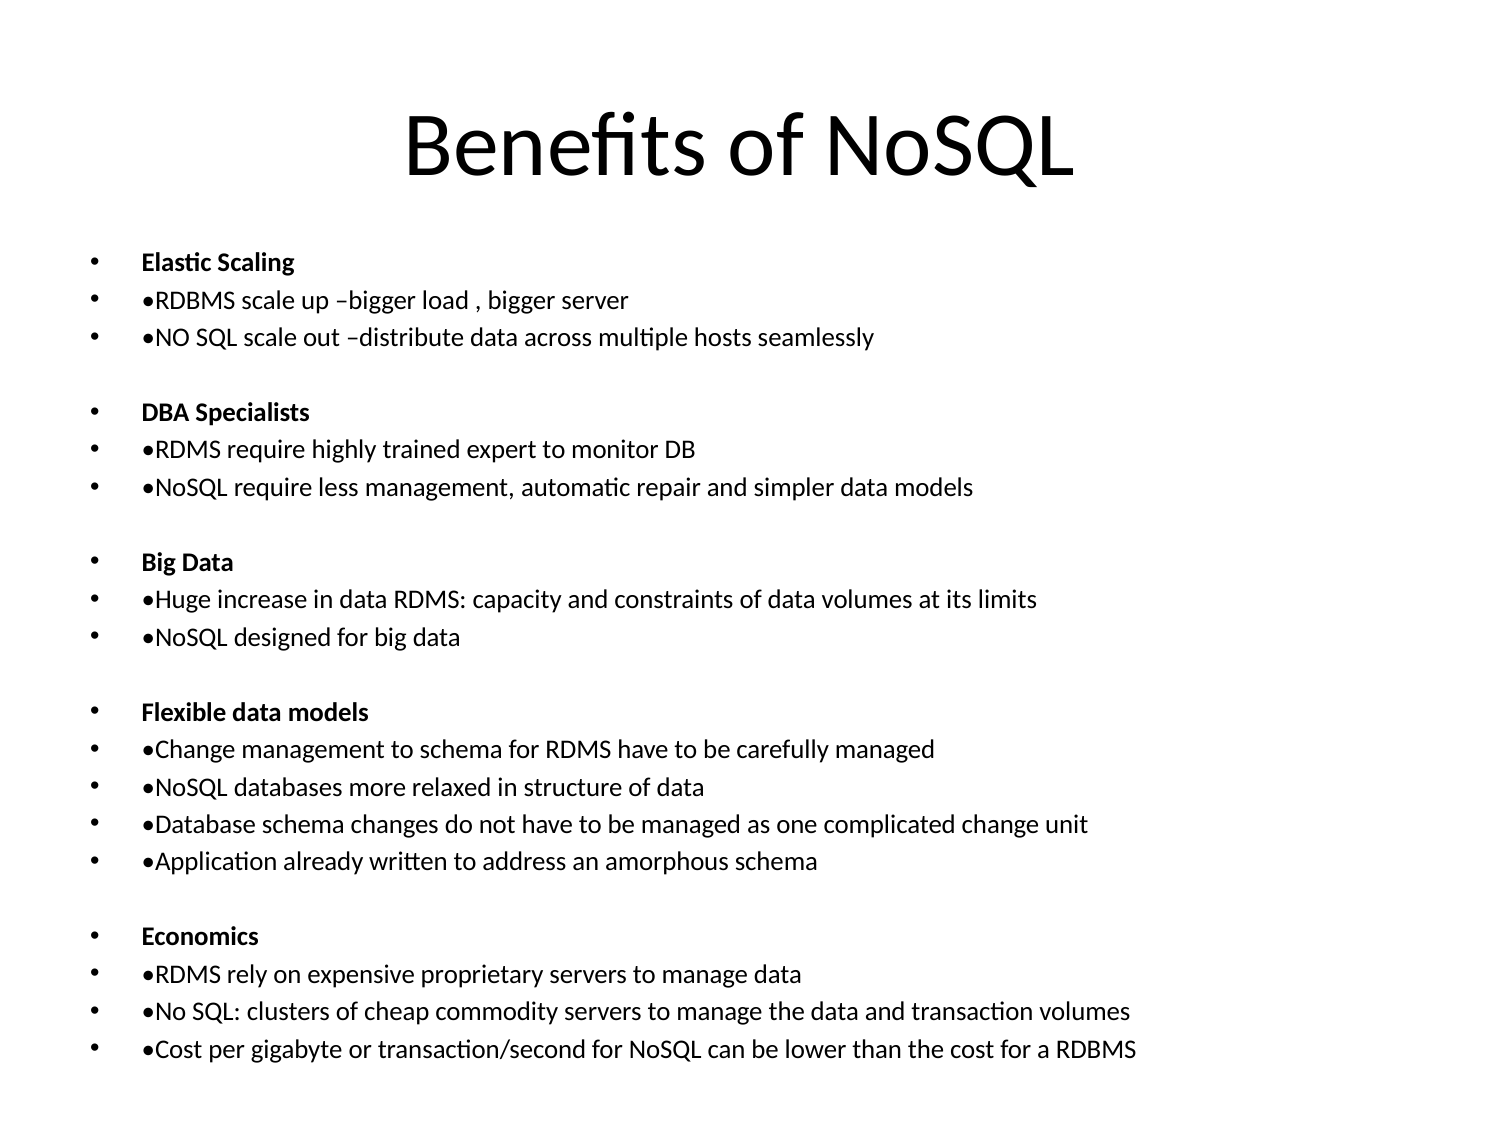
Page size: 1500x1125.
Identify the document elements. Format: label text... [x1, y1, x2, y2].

list Elastic Scaling •RDBMS scale up –bigger load , bigger server •NO SQL scale out –distribute data across multiple hosts seamlessly DBA Specialists •RDMS require highly trained expert to monitor DB •NoSQL require less management, automatic repair and simpler data models Big Data •Huge increase in data RDMS: capacity and constraints of data volumes at its limits •NoSQL designed for big data Flexible data models •Change management to schema for RDMS have to be carefully managed •NoSQL databases more relaxed in structure of data •Database schema changes do not have to be managed as one complicated change unit •Application already written to address an amorphous schema Economics •RDMS rely on expensive proprietary servers to manage data •No SQL: clusters of cheap commodity servers to manage the data and transaction volumes •Cost per gigabyte or transaction/second for NoSQL can be lower than the cost for a RDBMS [75, 200, 1475, 1088]
title Benefits of NoSQL [75, 45, 1425, 200]
